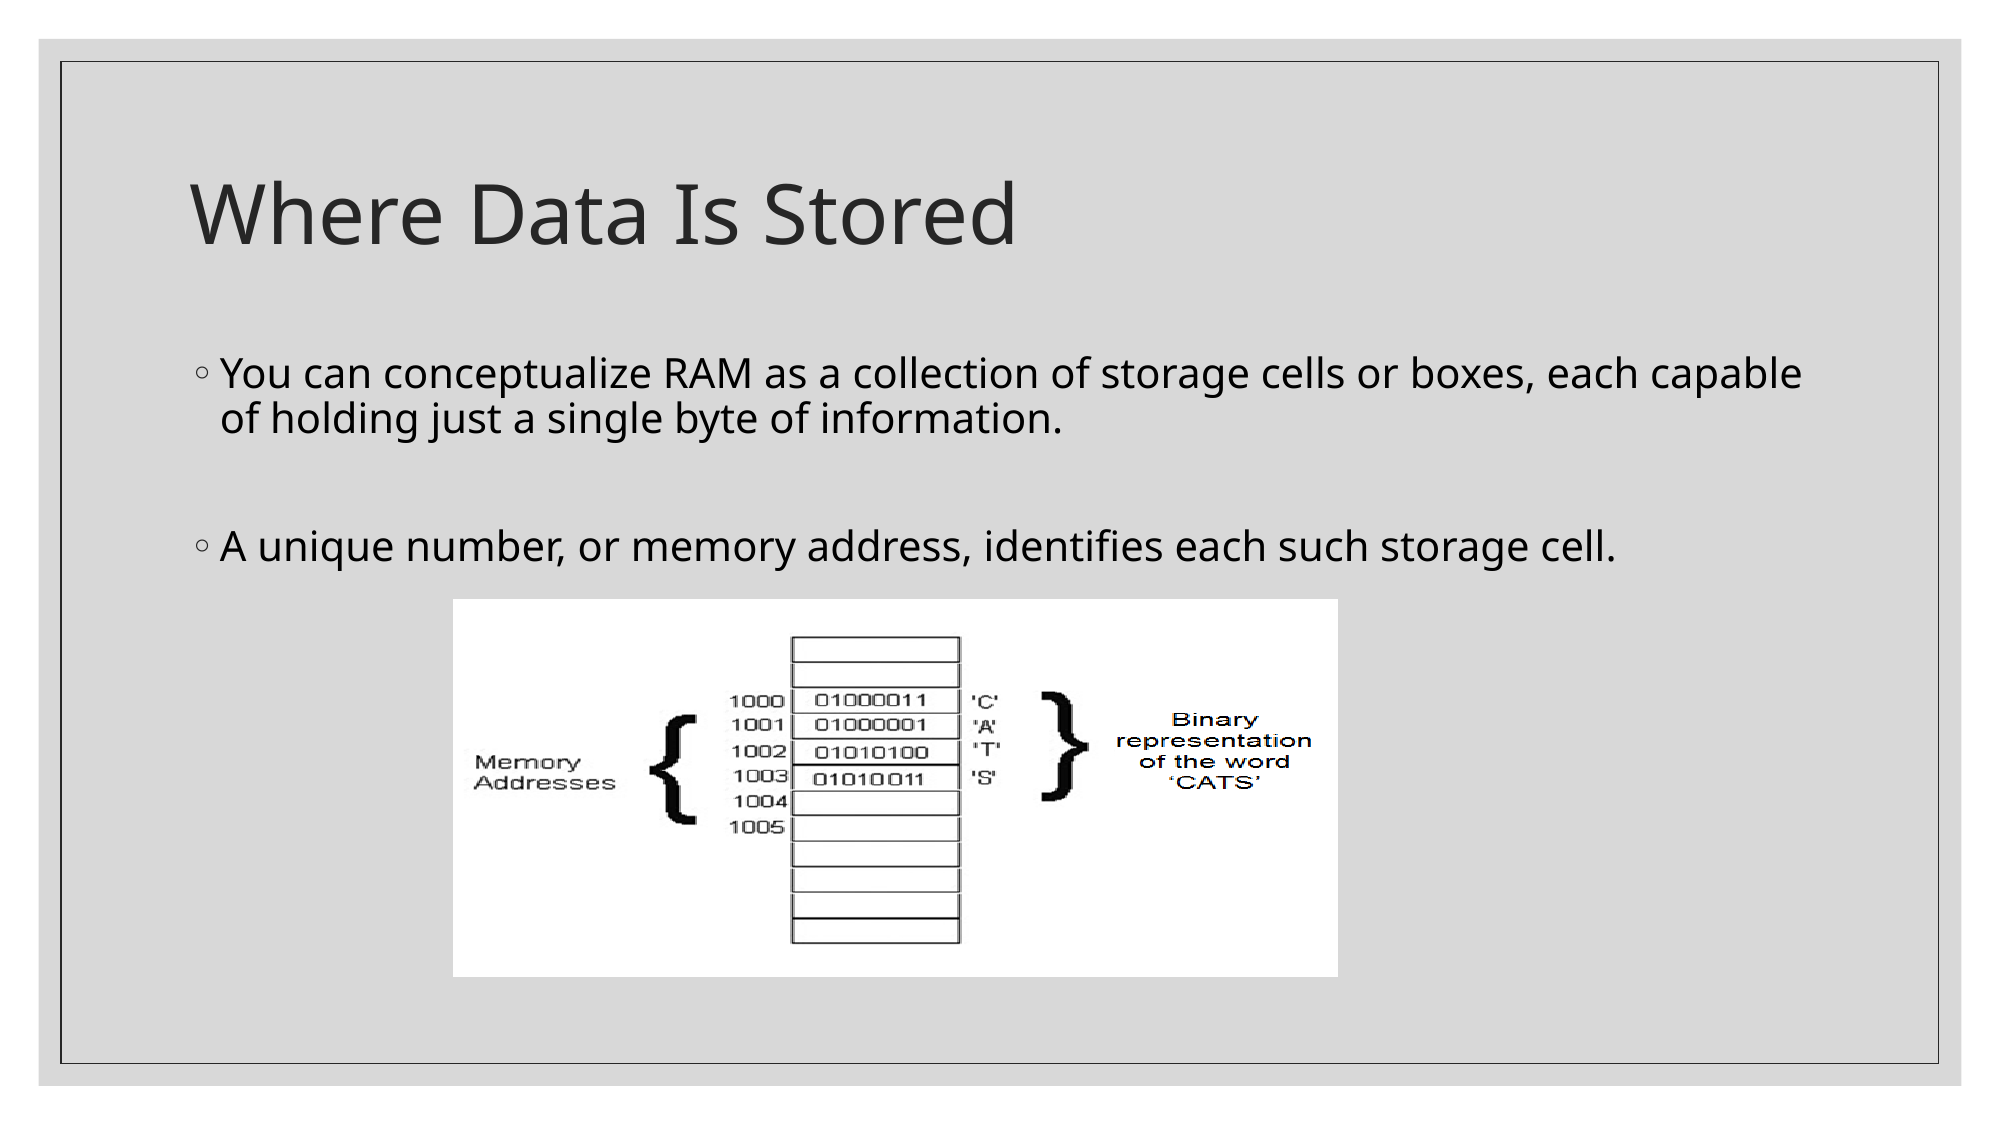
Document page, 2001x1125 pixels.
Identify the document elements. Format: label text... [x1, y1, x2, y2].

title Where Data Is Stored [174, 105, 1825, 331]
list You can conceptualize RAM as a collection of storage cells or boxes, each capable of holding just a single byte of information. A unique number, or memory address, identifies each such storage cell. [174, 345, 1825, 977]
picture [452, 599, 1338, 977]
